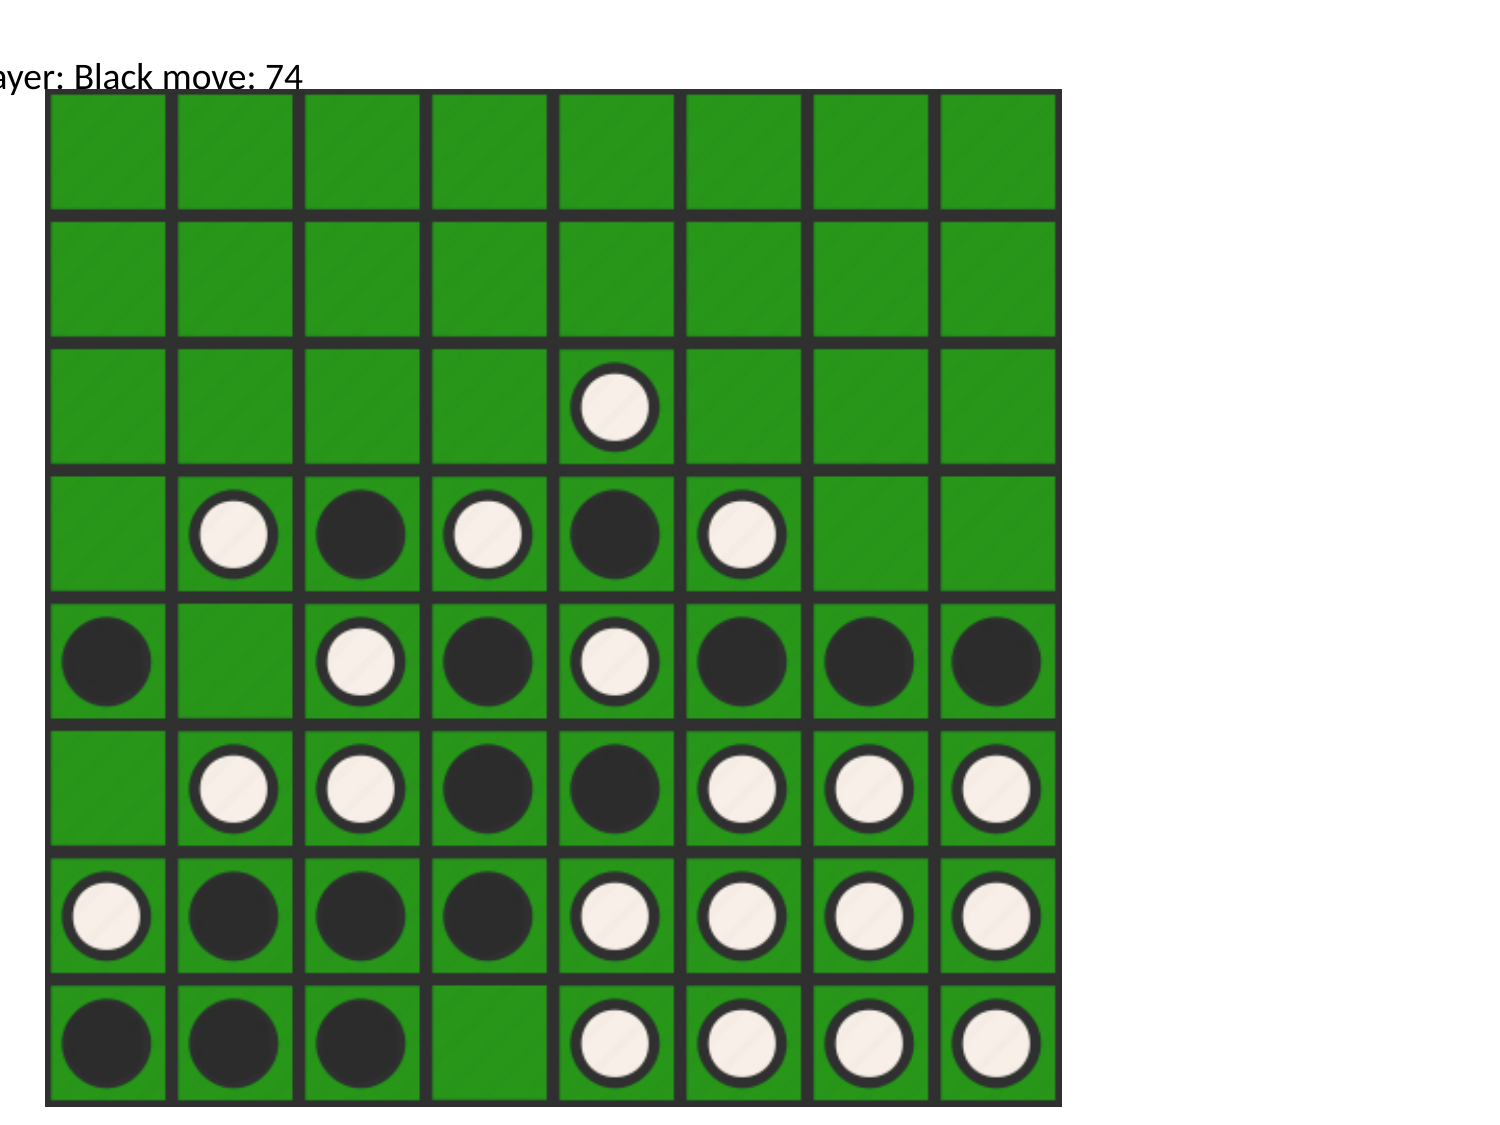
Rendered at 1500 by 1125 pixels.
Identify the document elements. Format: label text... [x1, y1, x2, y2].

picture [44, 89, 1062, 1107]
text_box turn: 31 player: Black move: 74 [0, 44, 319, 105]
